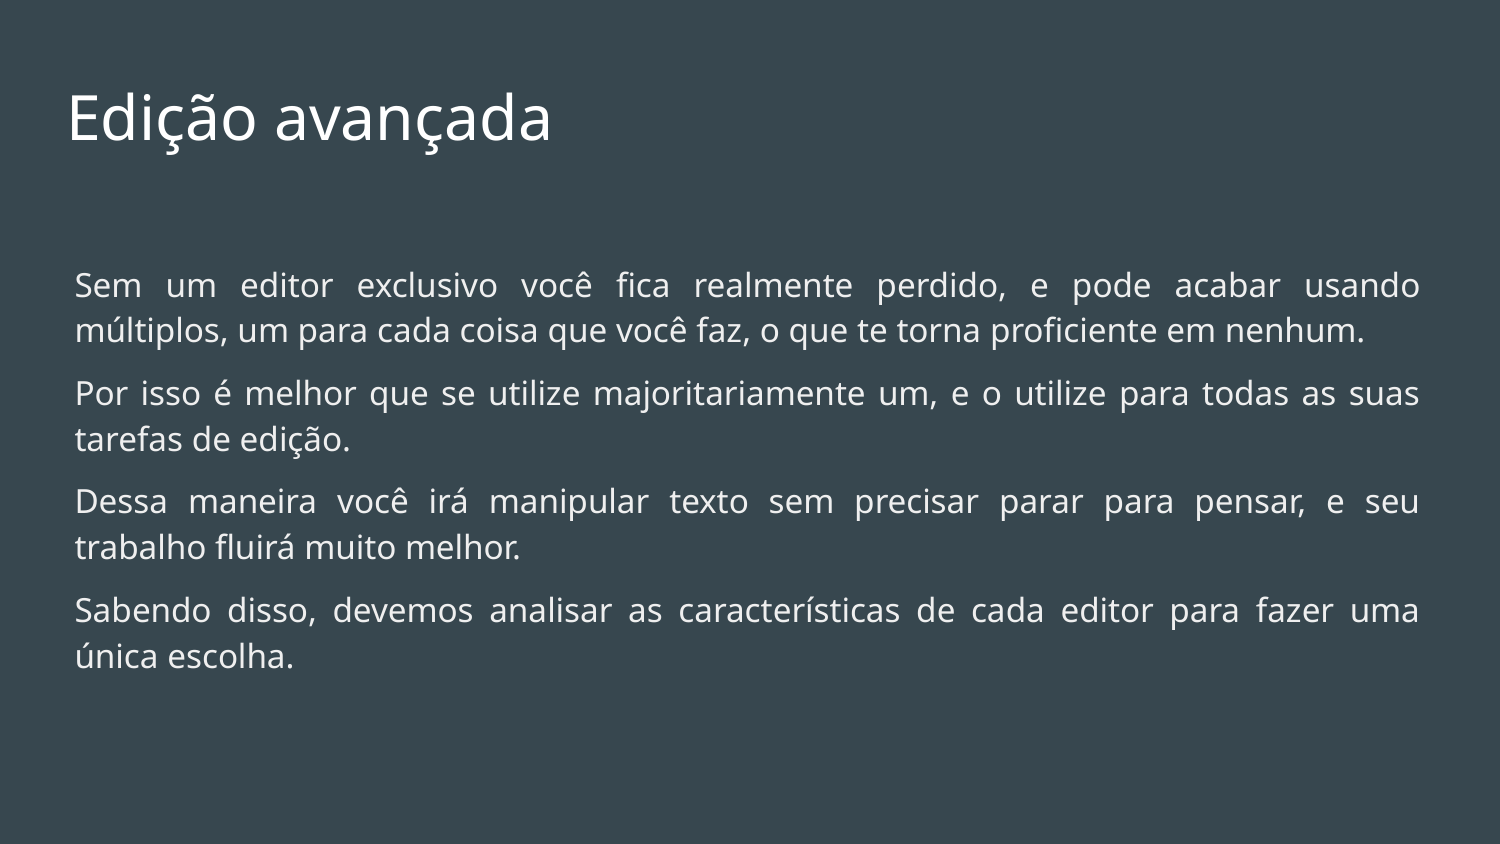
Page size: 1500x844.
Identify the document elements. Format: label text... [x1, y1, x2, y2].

title Edição avançada [51, 62, 1449, 157]
list Sem um editor exclusivo você fica realmente perdido, e pode acabar usando múltiplos, um para cada coisa que você faz, o que te torna proficiente em nenhum. Por isso é melhor que se utilize majoritariamente um, e o utilize para todas as suas tarefas de edição. Dessa maneira você irá manipular texto sem precisar parar para pensar, e seu trabalho fluirá muito melhor. Sabendo disso, devemos analisar as características de cada editor para fazer uma única escolha. [59, 242, 1438, 803]
